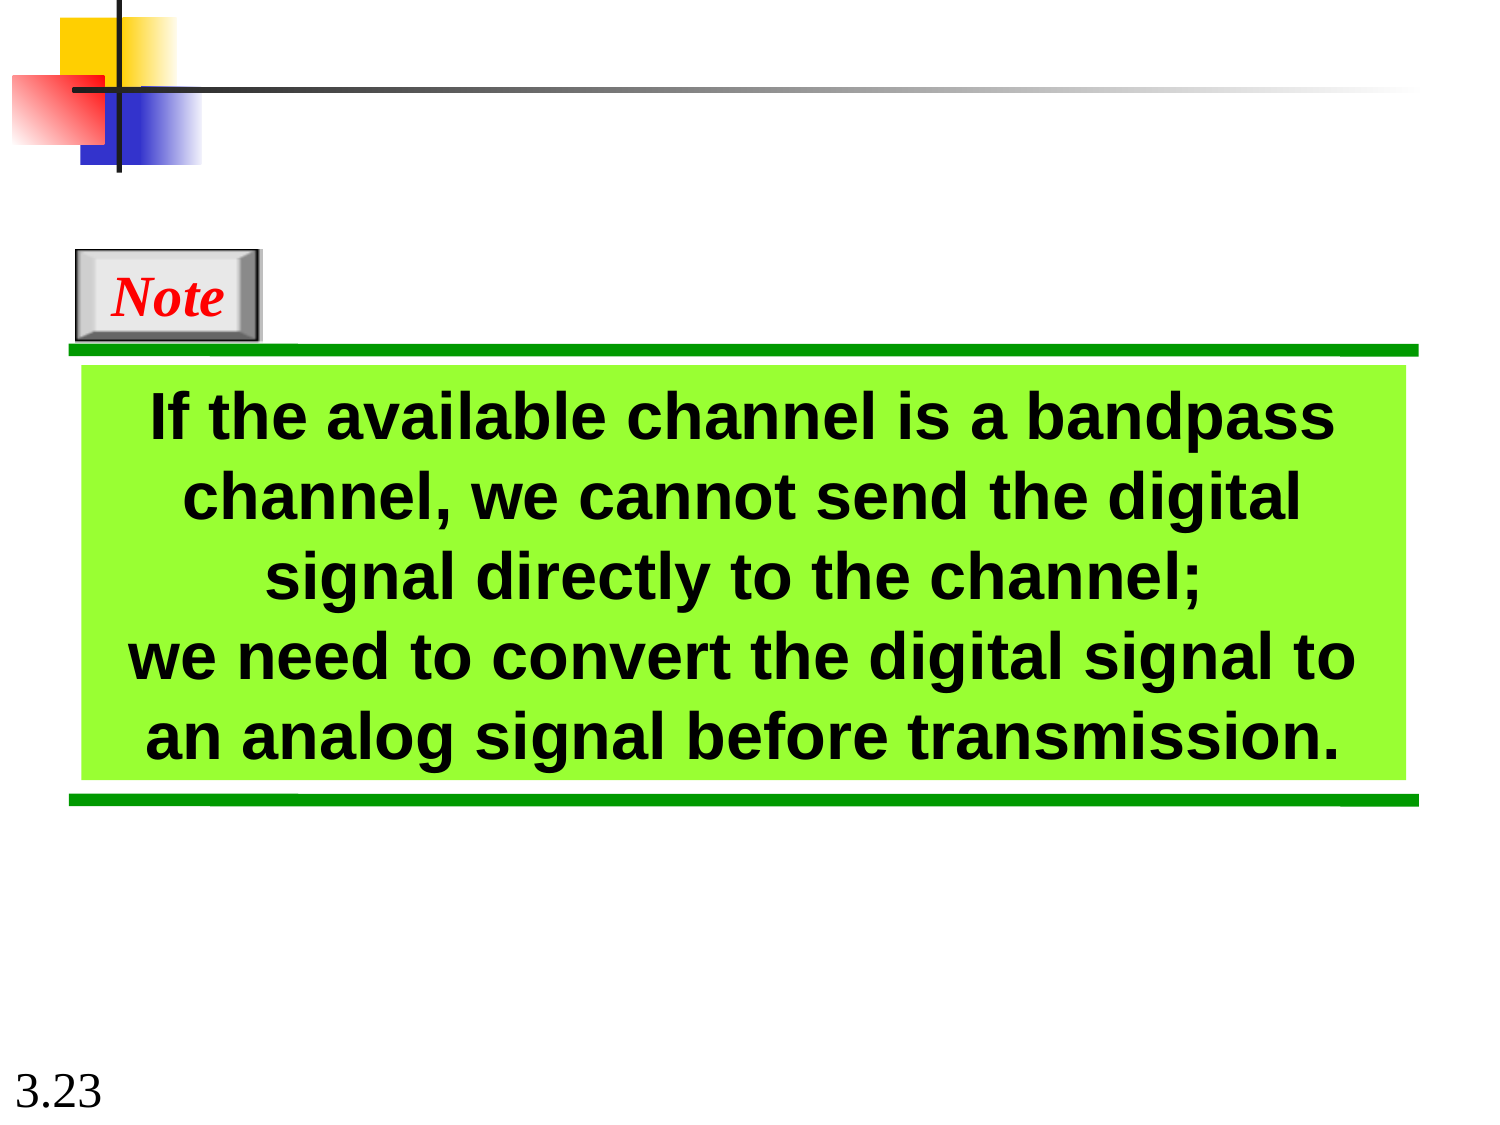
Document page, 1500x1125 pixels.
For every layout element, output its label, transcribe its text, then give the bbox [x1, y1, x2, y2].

slide_number 3.23 [0, 1050, 313, 1125]
text_box [12, 75, 105, 145]
text_box [80, 93, 116, 165]
text_box [122, 17, 177, 86]
text_box If the available channel is a bandpass channel, we cannot send the digital signal directly to the channel; we need to convert the digital signal to an analog signal before transmission. [81, 365, 1407, 781]
text_box [122, 93, 141, 165]
text_box [60, 17, 116, 86]
text_box [141, 93, 202, 165]
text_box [74, 249, 263, 343]
text_box [116, 0, 122, 87]
text_box [72, 87, 1423, 93]
text_box [116, 93, 122, 173]
